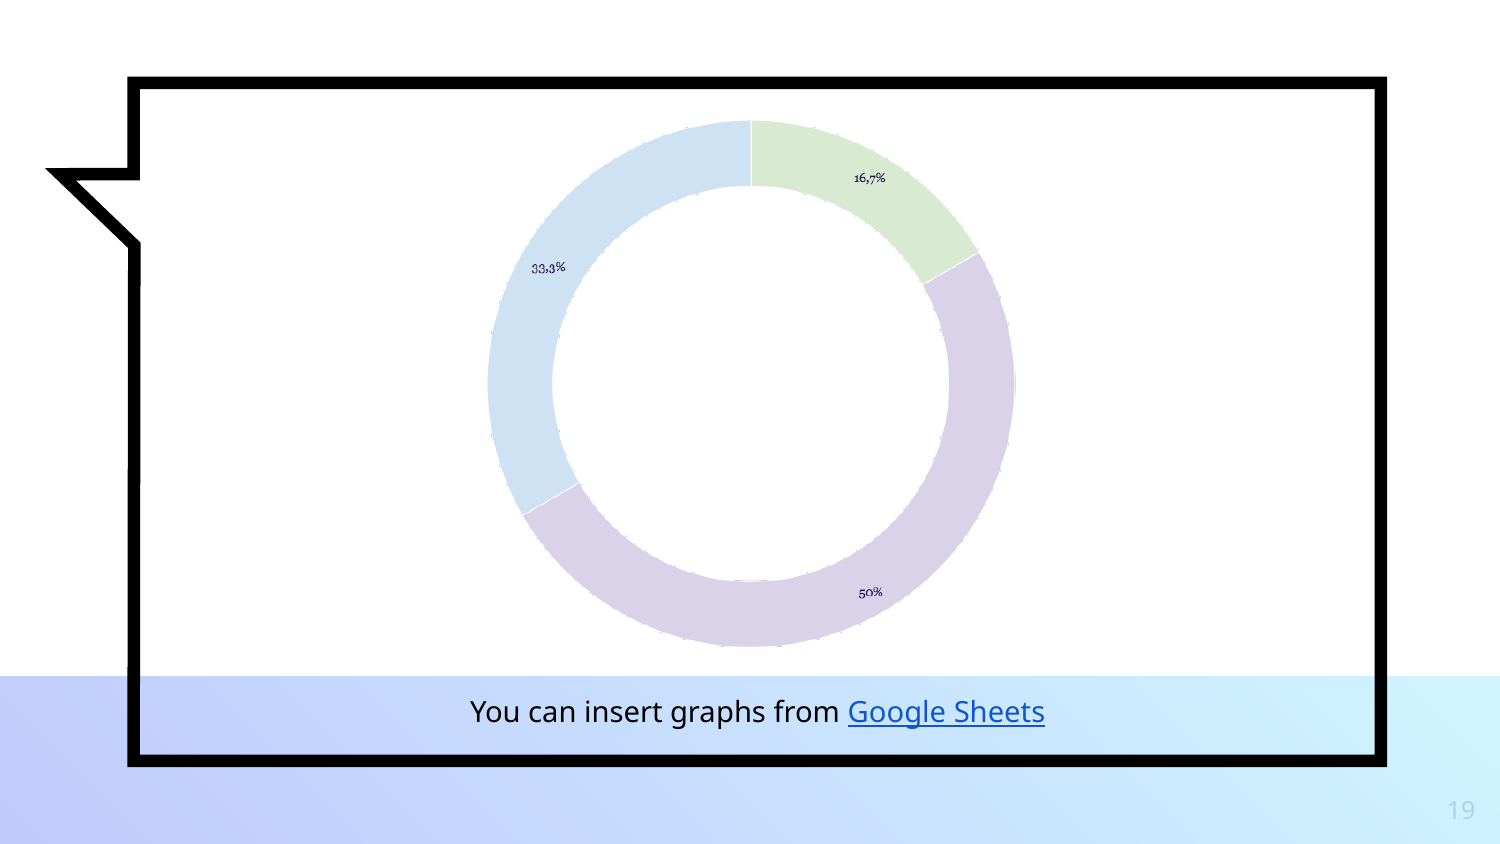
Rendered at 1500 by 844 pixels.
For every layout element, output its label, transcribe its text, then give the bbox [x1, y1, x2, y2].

list You can insert graphs from Google Sheets [134, 670, 1381, 756]
slide_number ‹#› [1400, 779, 1491, 844]
picture [432, 119, 1068, 647]
